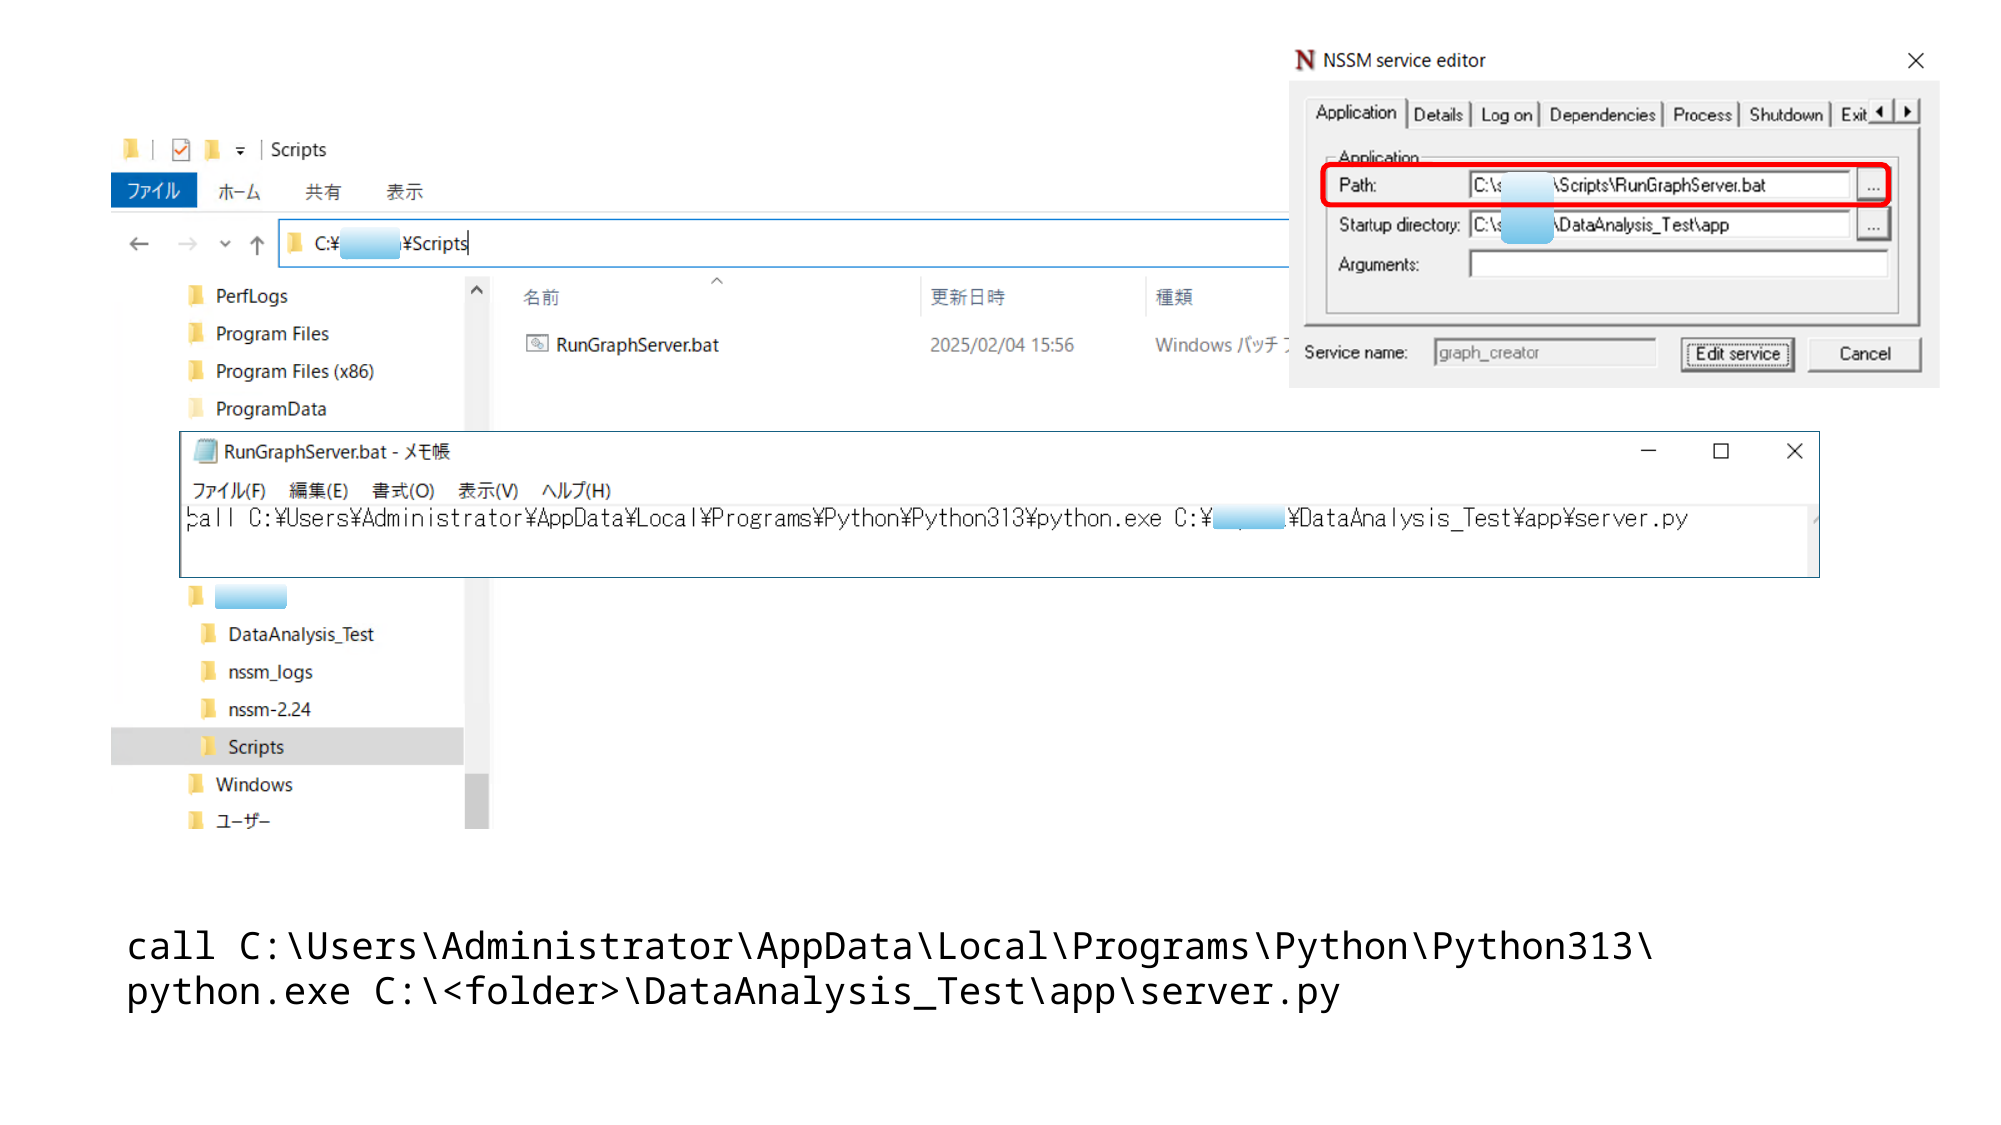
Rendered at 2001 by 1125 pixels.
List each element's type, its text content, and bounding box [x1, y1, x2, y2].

text_box call C:\Users\Administrator\AppData\Local\Programs\Python\Python313\python.exe C:\<folder>\DataAnalysis_Test\app\server.py [111, 914, 1887, 1020]
picture [111, 42, 1941, 829]
